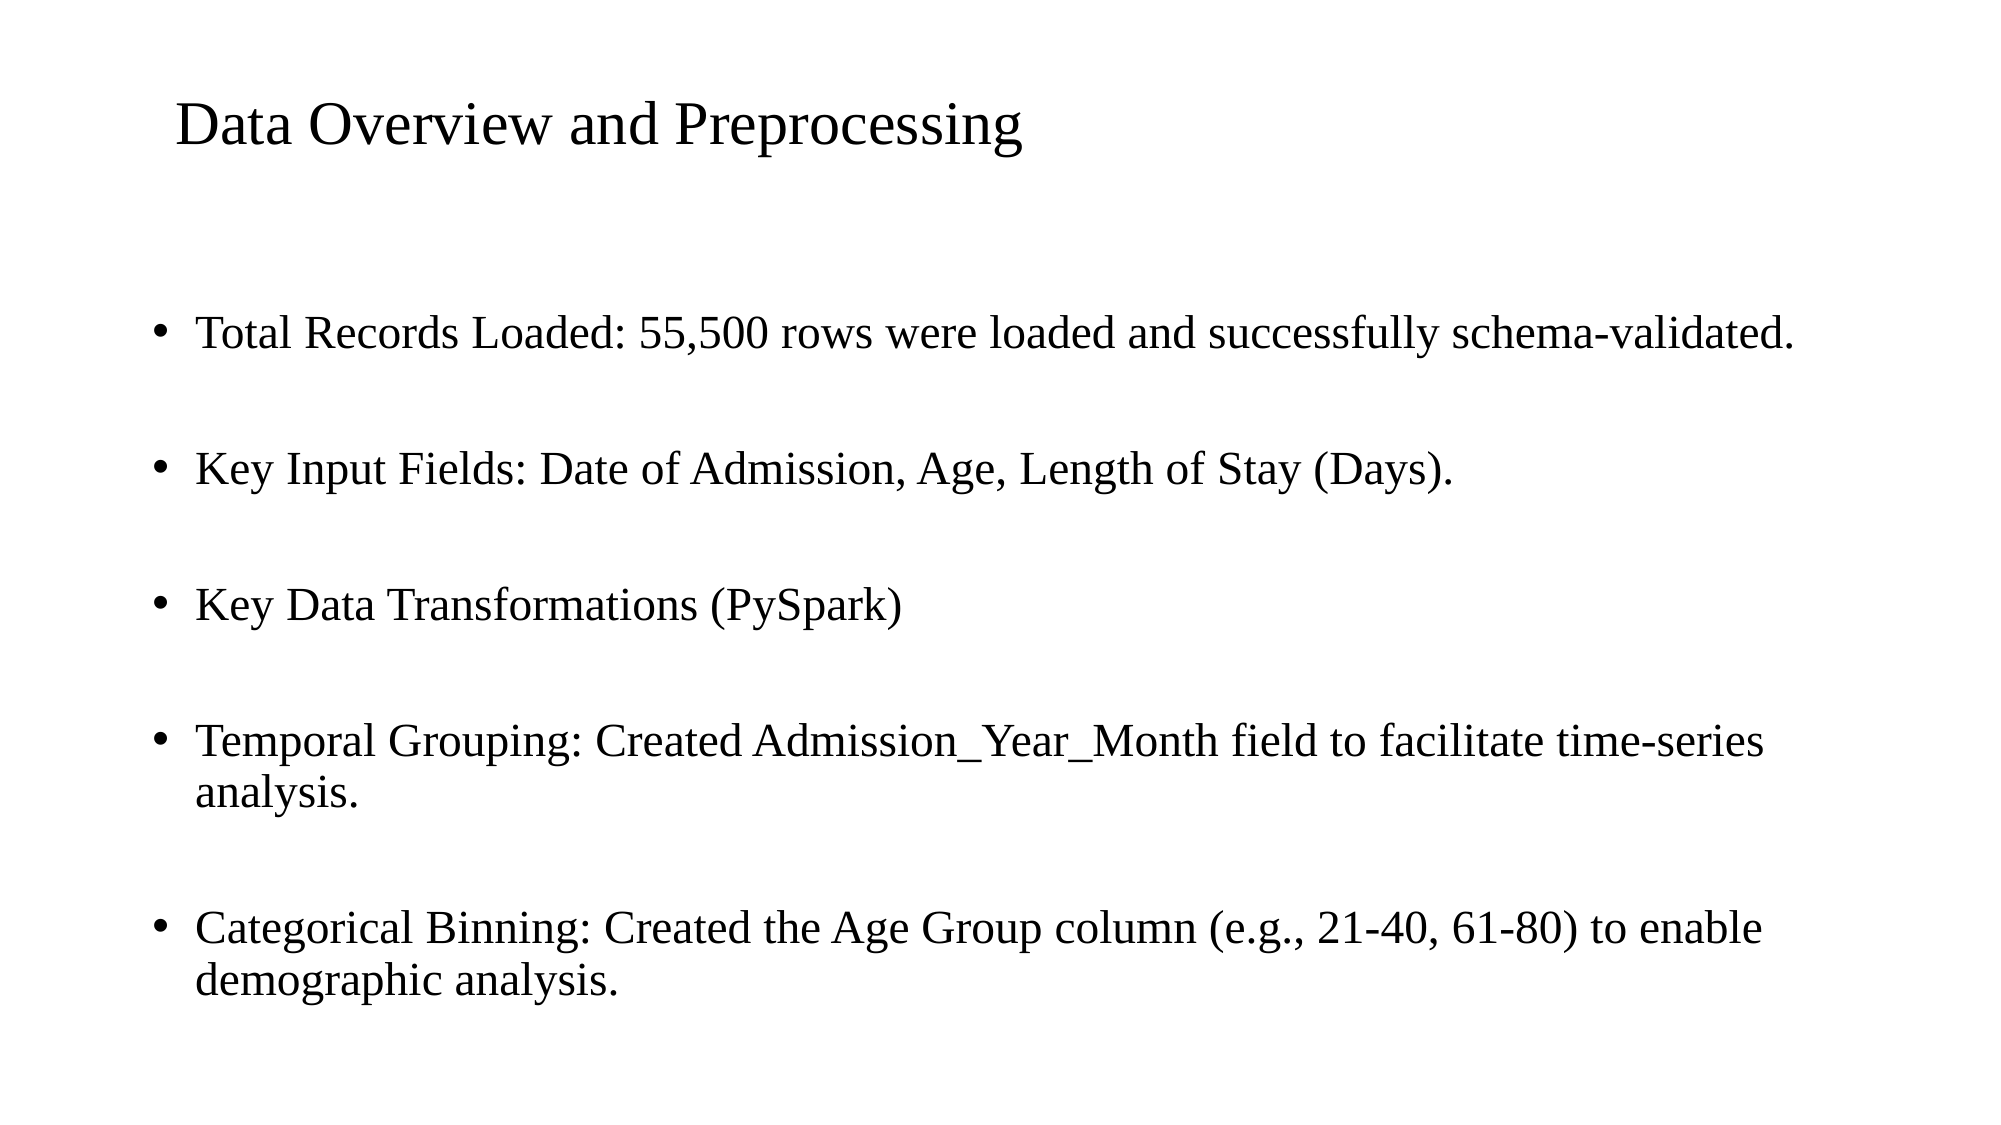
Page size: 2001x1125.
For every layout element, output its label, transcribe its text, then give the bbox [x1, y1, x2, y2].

title Data Overview and Preprocessing [137, 59, 1863, 278]
list Total Records Loaded: 55,500 rows were loaded and successfully schema-validated. Key Input Fields: Date of Admission, Age, Length of Stay (Days). Key Data Transformations (PySpark) Temporal Grouping: Created Admission_Year_Month field to facilitate time-series analysis. Categorical Binning: Created the Age Group column (e.g., 21-40, 61-80) to enable demographic analysis. [137, 299, 1863, 1014]
